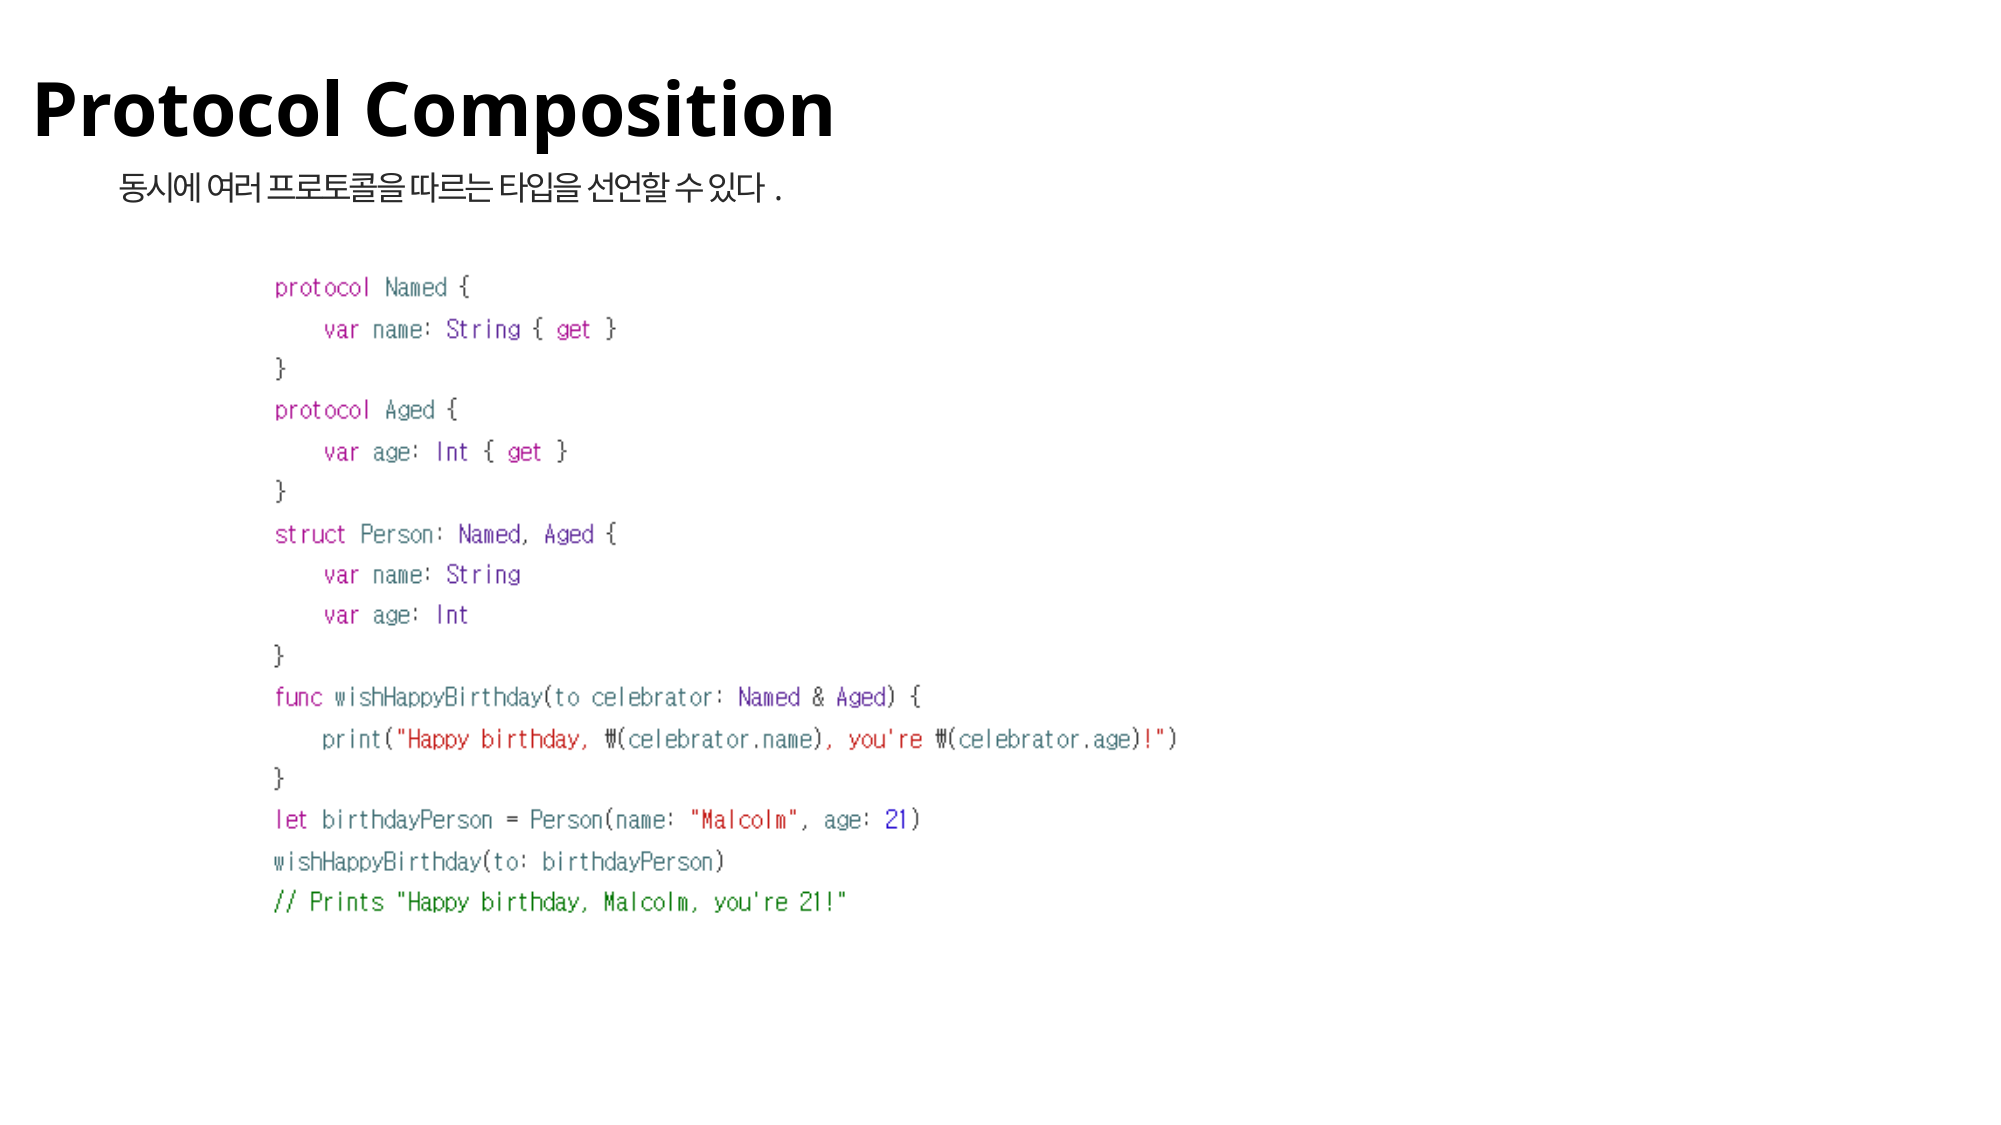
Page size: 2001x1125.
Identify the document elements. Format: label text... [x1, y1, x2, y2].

text_box Protocol Composition [16, 53, 853, 159]
picture [268, 265, 1261, 927]
text_box 동시에 여러 프로토콜을 따르는 타입을 선언할 수 있다. [103, 159, 798, 215]
